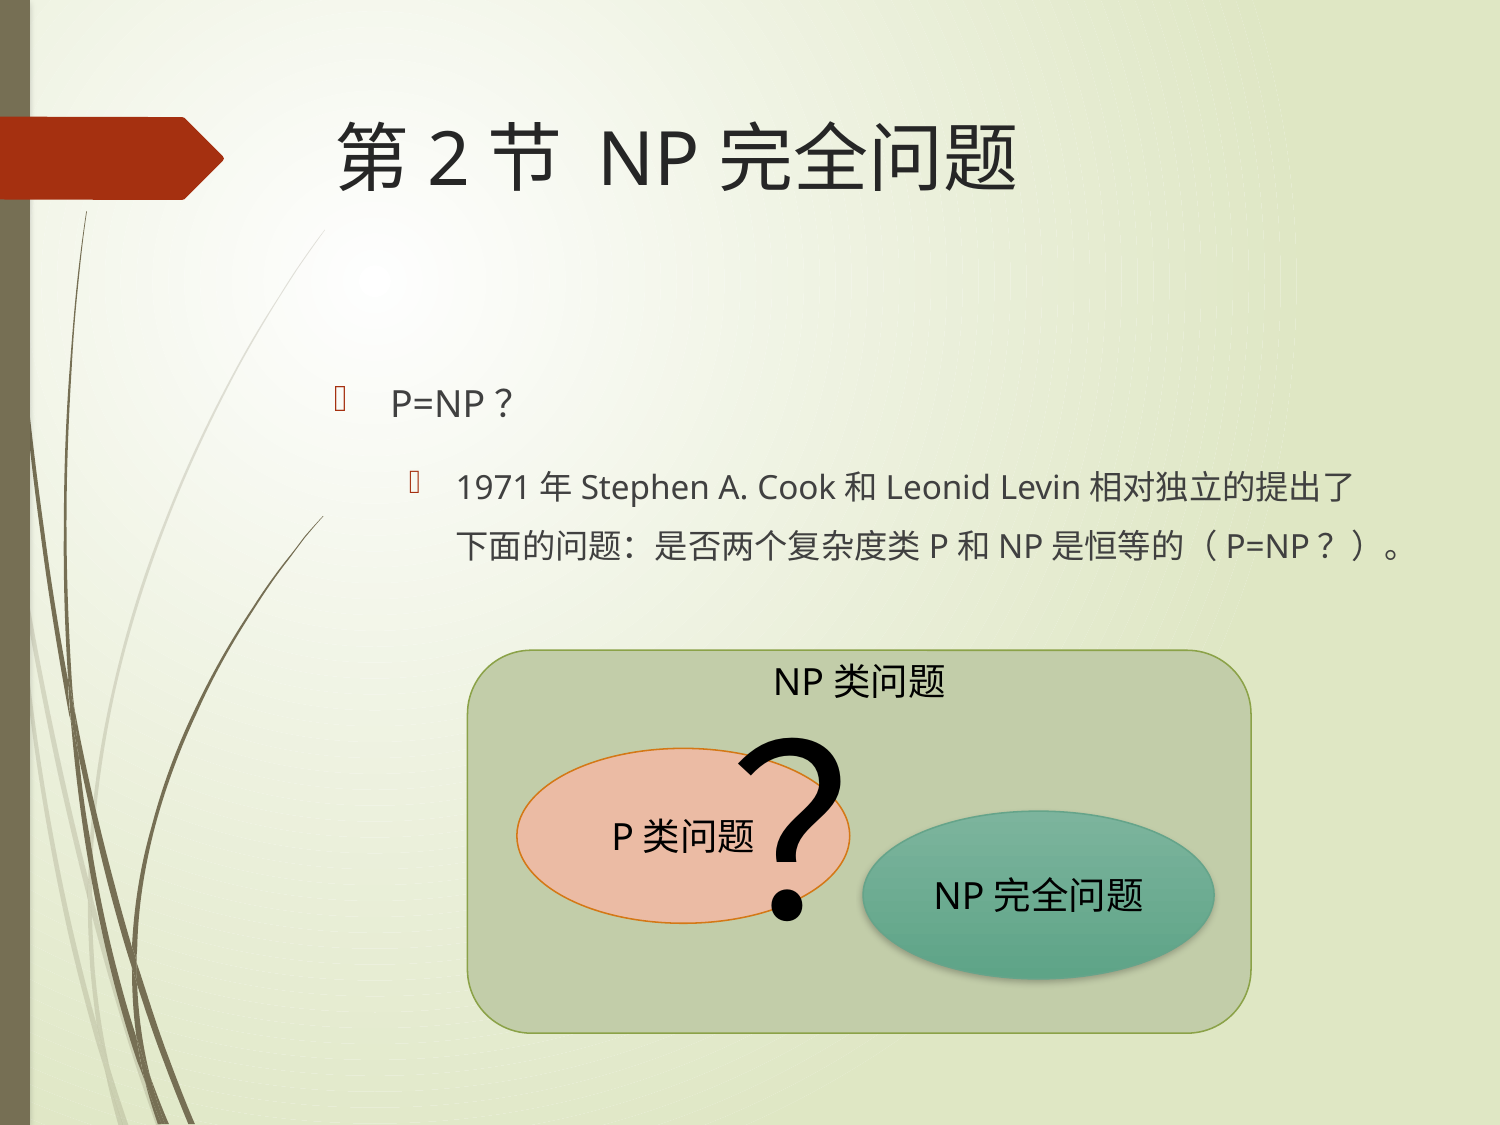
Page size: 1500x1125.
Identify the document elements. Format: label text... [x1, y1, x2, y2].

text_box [467, 649, 1252, 1034]
list P=NP？ 1971年Stephen A. Cook和Leonid Levin相对独立的提出了下面的问题：是否两个复杂度类P和NP是恒等的（P=NP？）。 [318, 350, 1400, 970]
title 第2节 NP完全问题 [319, 102, 1400, 313]
